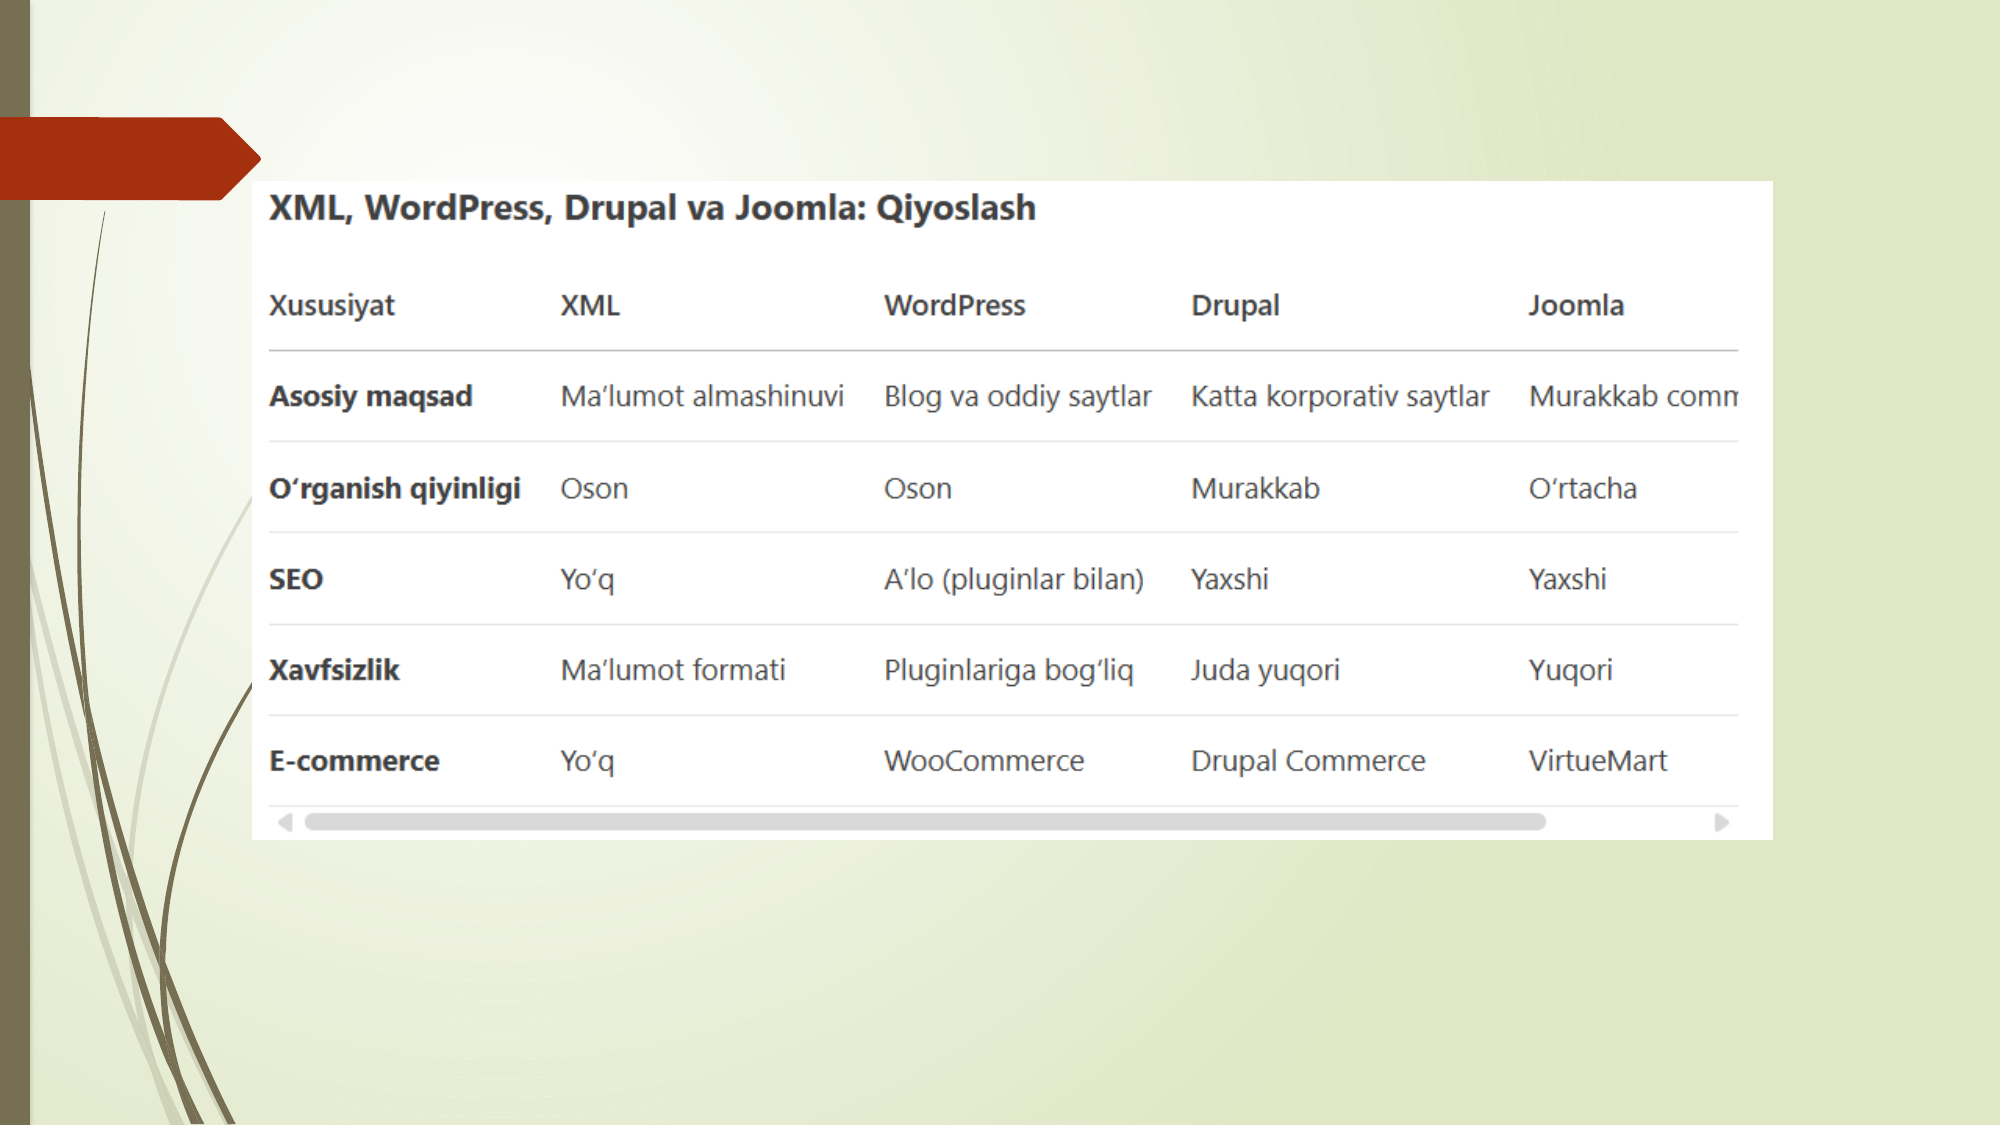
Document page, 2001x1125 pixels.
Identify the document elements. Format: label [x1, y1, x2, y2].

picture [252, 181, 1773, 840]
